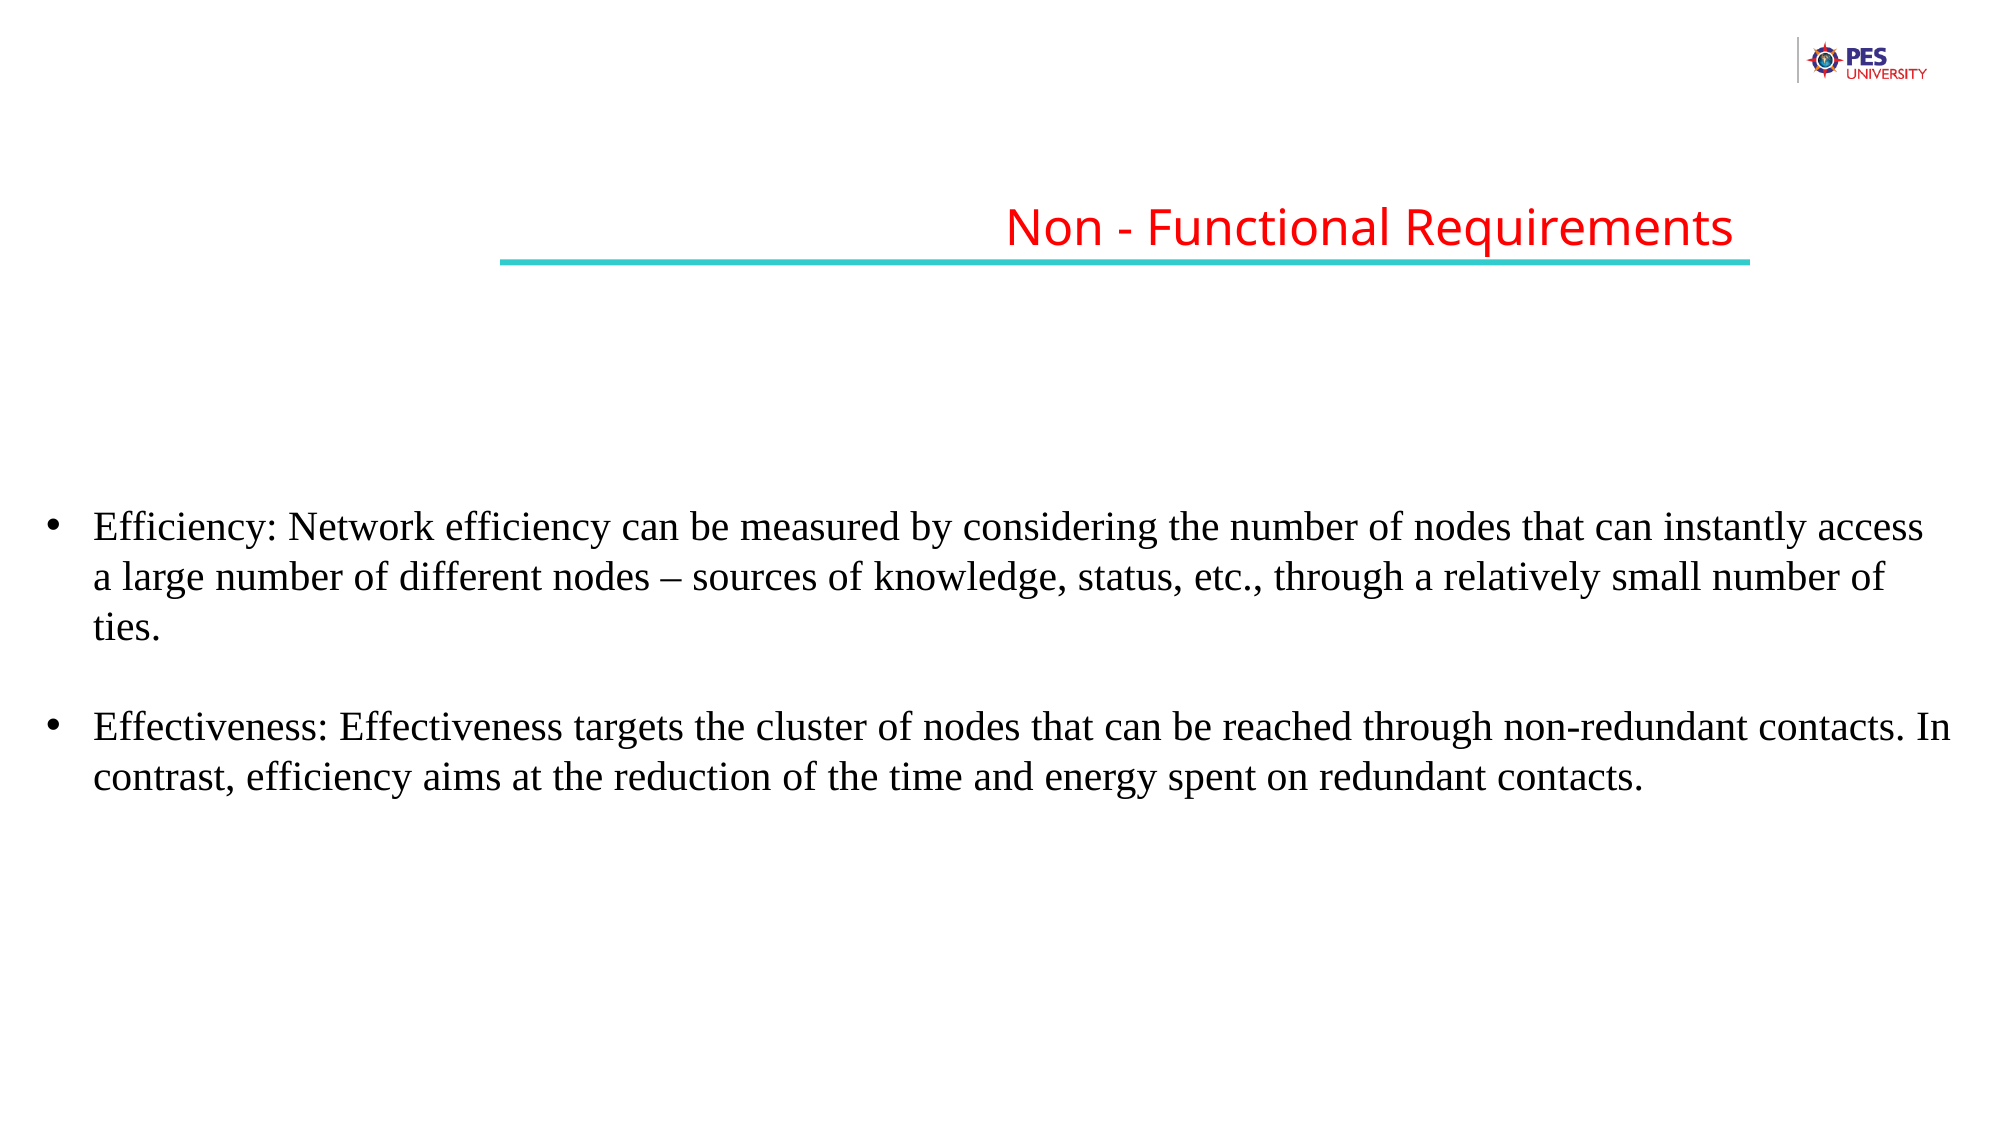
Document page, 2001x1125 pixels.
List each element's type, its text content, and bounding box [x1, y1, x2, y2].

text_box Non - Functional Requirements [474, 187, 1750, 250]
text_box [59, 250, 1941, 371]
text_box Efficiency: Network efficiency can be measured by considering the number of nodes that can instantly access a large number of different nodes – sources of knowledge, status, etc., through a relatively small number of ties. Effectiveness: Effectiveness targets the cluster of nodes that can be reached through non-redundant contacts. In contrast, efficiency aims at the reduction of the time and energy spent on redundant contacts. [31, 446, 1969, 1082]
picture [1806, 41, 1927, 79]
